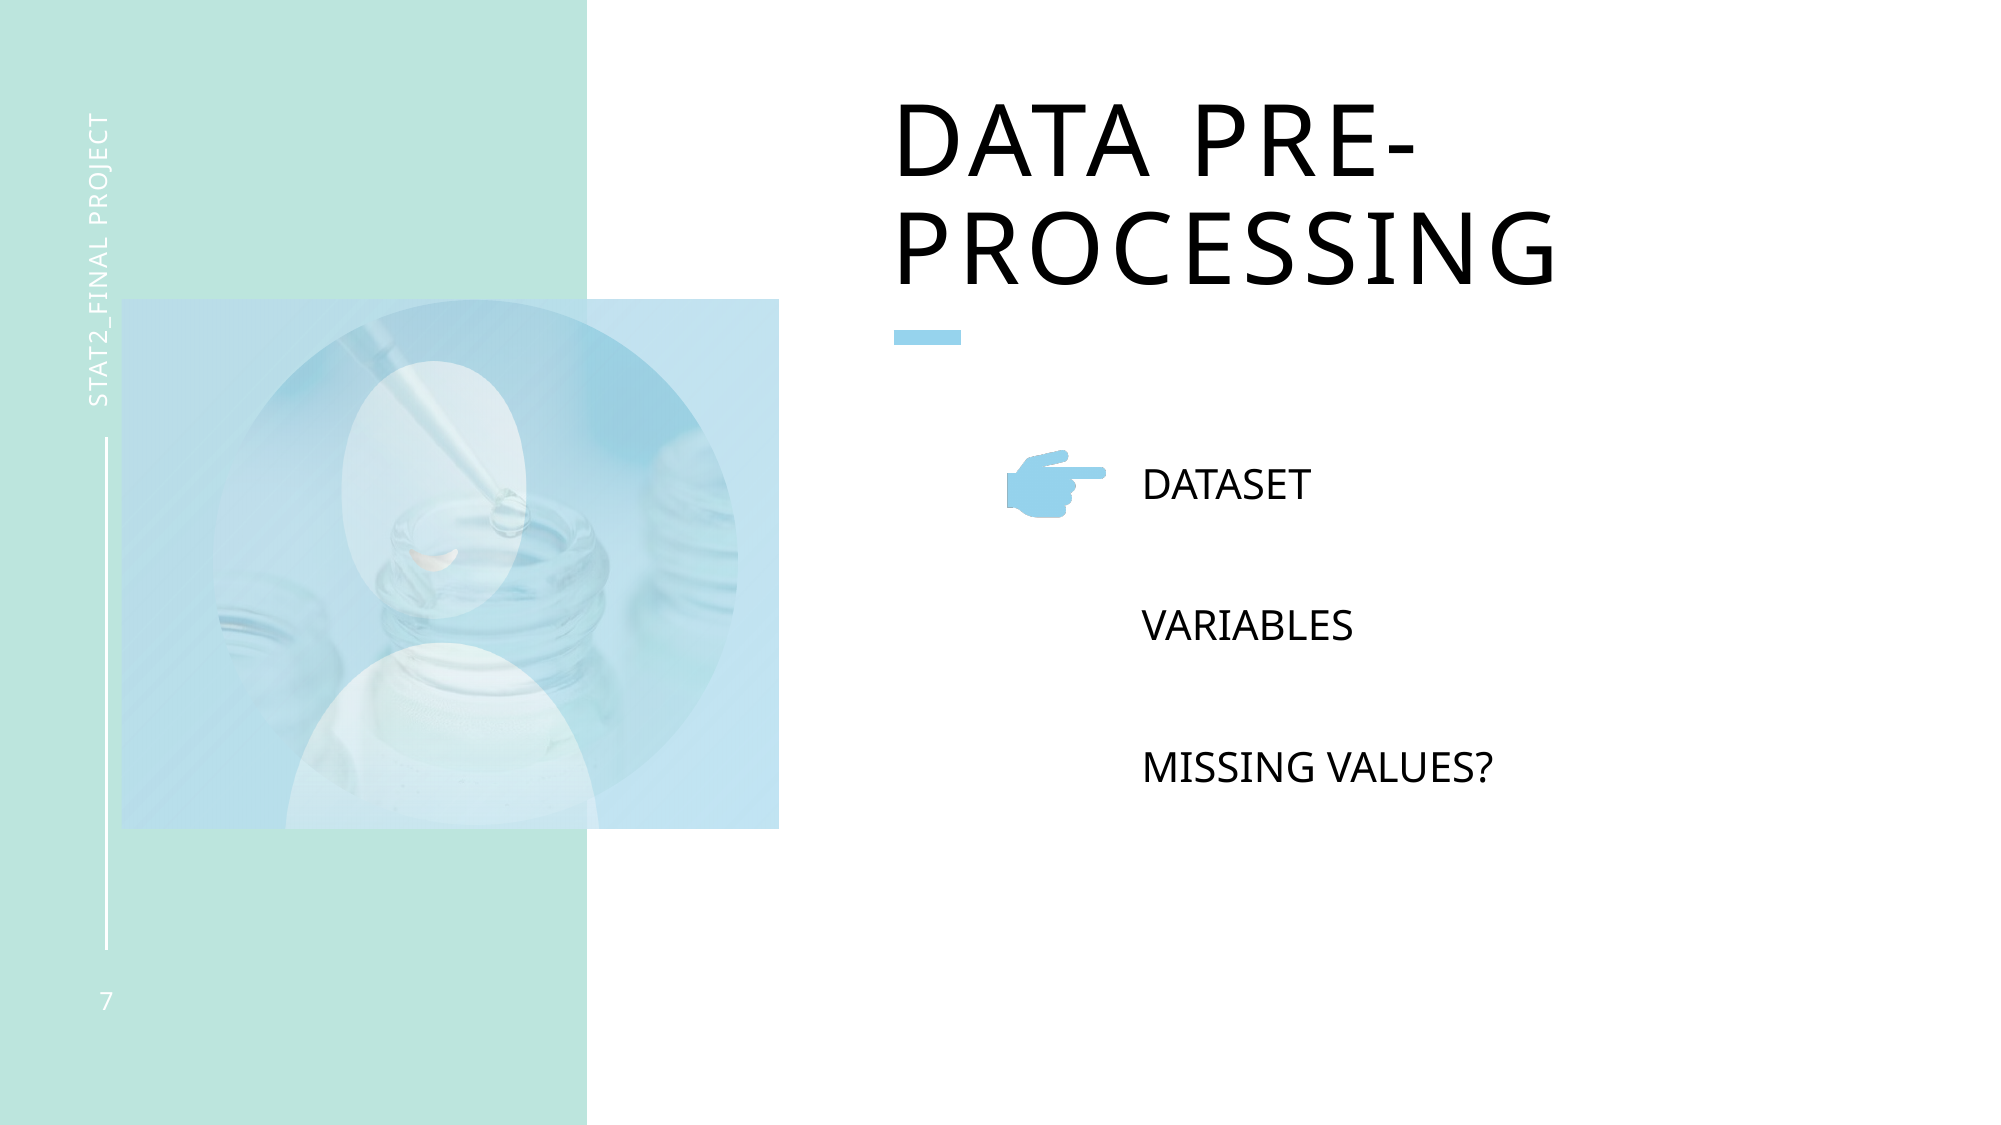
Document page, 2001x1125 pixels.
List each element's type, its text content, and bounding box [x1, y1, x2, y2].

text_box STAt2_FINAL PROJECT [86, 50, 108, 408]
title DATA PRE-PROCESSING [891, 90, 1837, 181]
picture [121, 295, 809, 829]
picture [1000, 426, 1113, 541]
slide_number 7 [68, 987, 144, 1018]
list DATASET VARIABLES MISSING VALUES? [1141, 457, 2000, 1002]
